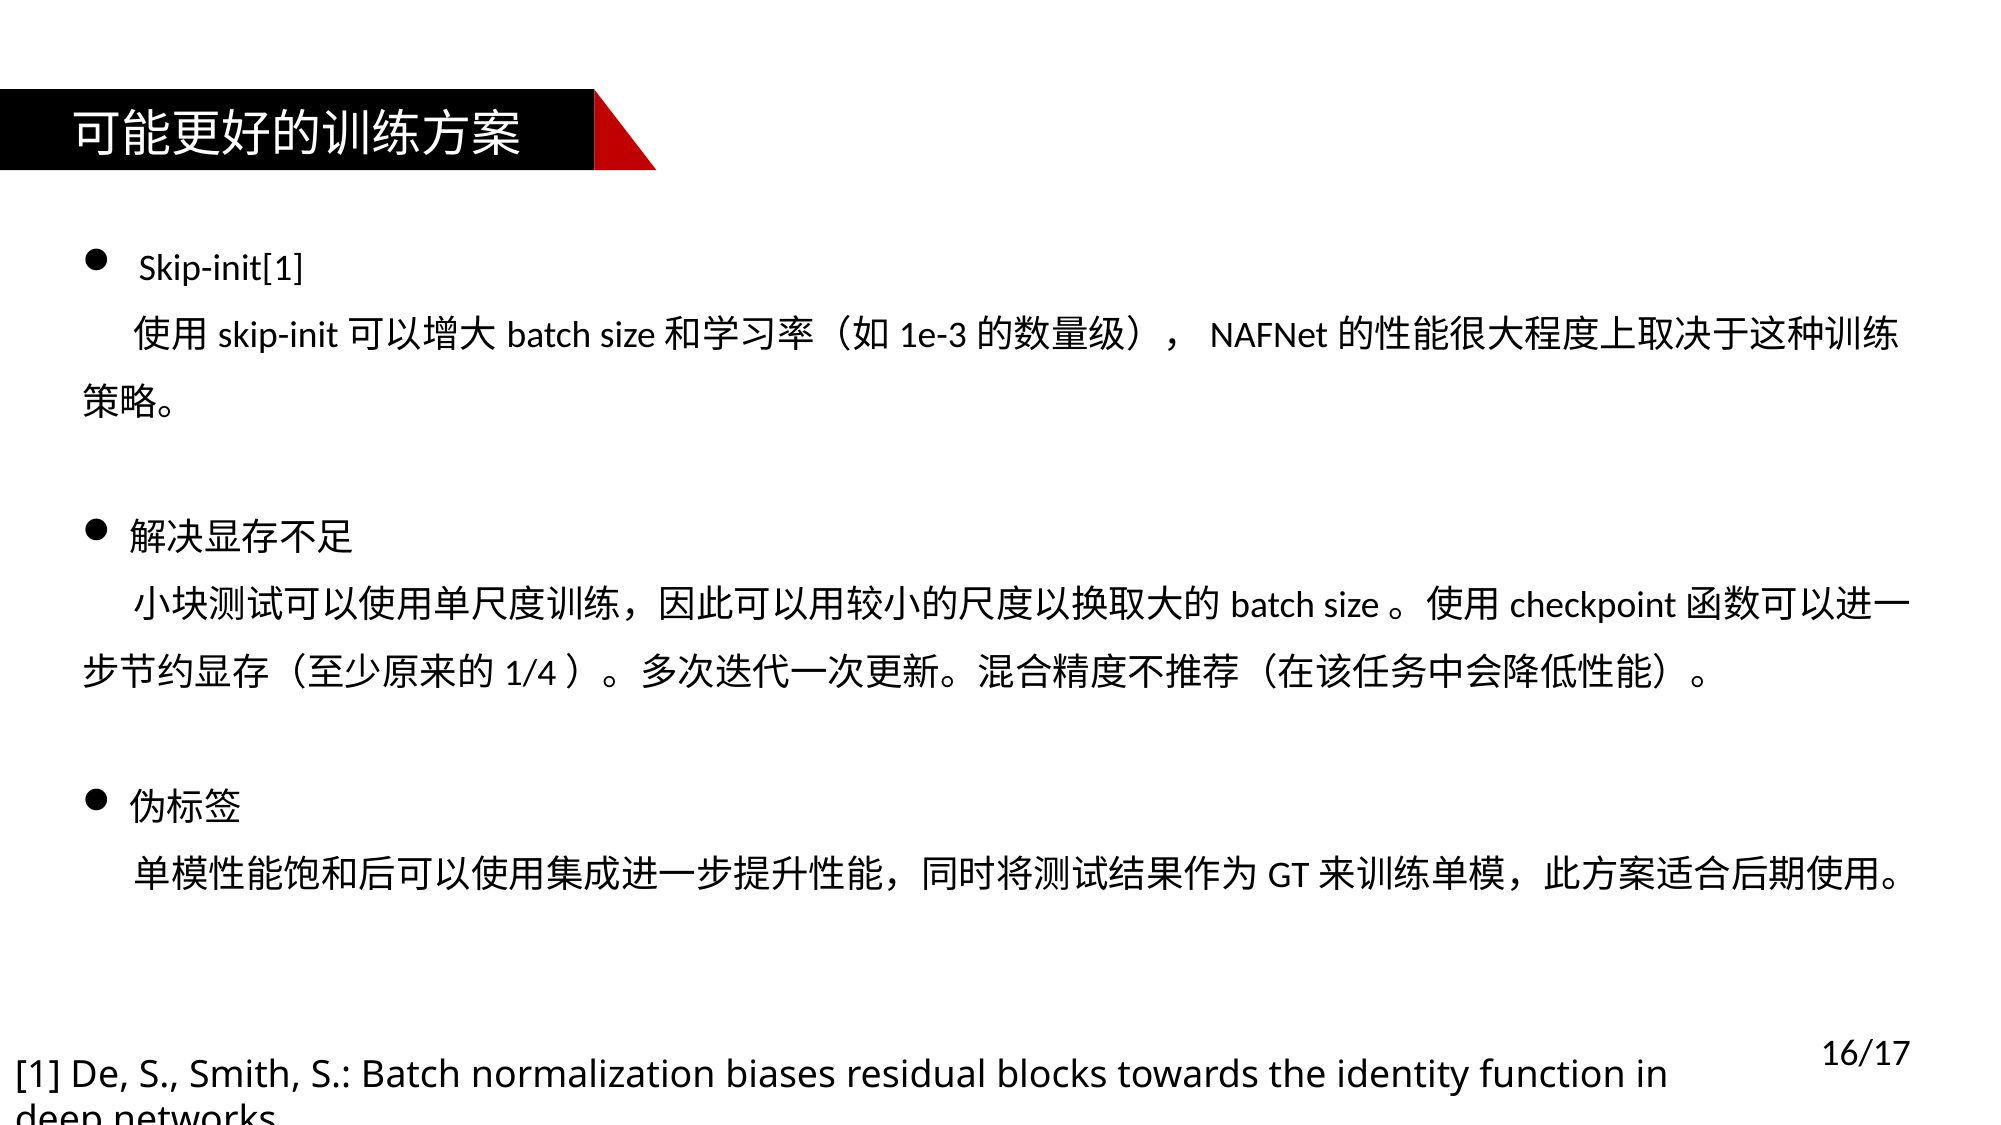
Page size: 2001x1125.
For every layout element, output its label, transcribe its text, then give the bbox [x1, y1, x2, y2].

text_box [0, 89, 657, 171]
text_box [1] De, S., Smith, S.: Batch normalization biases residual blocks towards the identity function in deep networks. [0, 1042, 1738, 1125]
text_box Skip-init[1] 使用skip-init可以增大batch size和学习率（如1e-3的数量级），NAFNet的性能很大程度上取决于这种训练策略。 解决显存不足 小块测试可以使用单尺度训练，因此可以用较小的尺度以换取大的batch size。使用checkpoint函数可以进一步节约显存（至少原来的1/4）。多次迭代一次更新。混合精度不推荐（在该任务中会降低性能）。 伪标签 单模性能饱和后可以使用集成进一步提升性能，同时将测试结果作为GT来训练单模，此方案适合后期使用。 [67, 212, 1933, 948]
slide_number 16/17 [1805, 1020, 1990, 1081]
